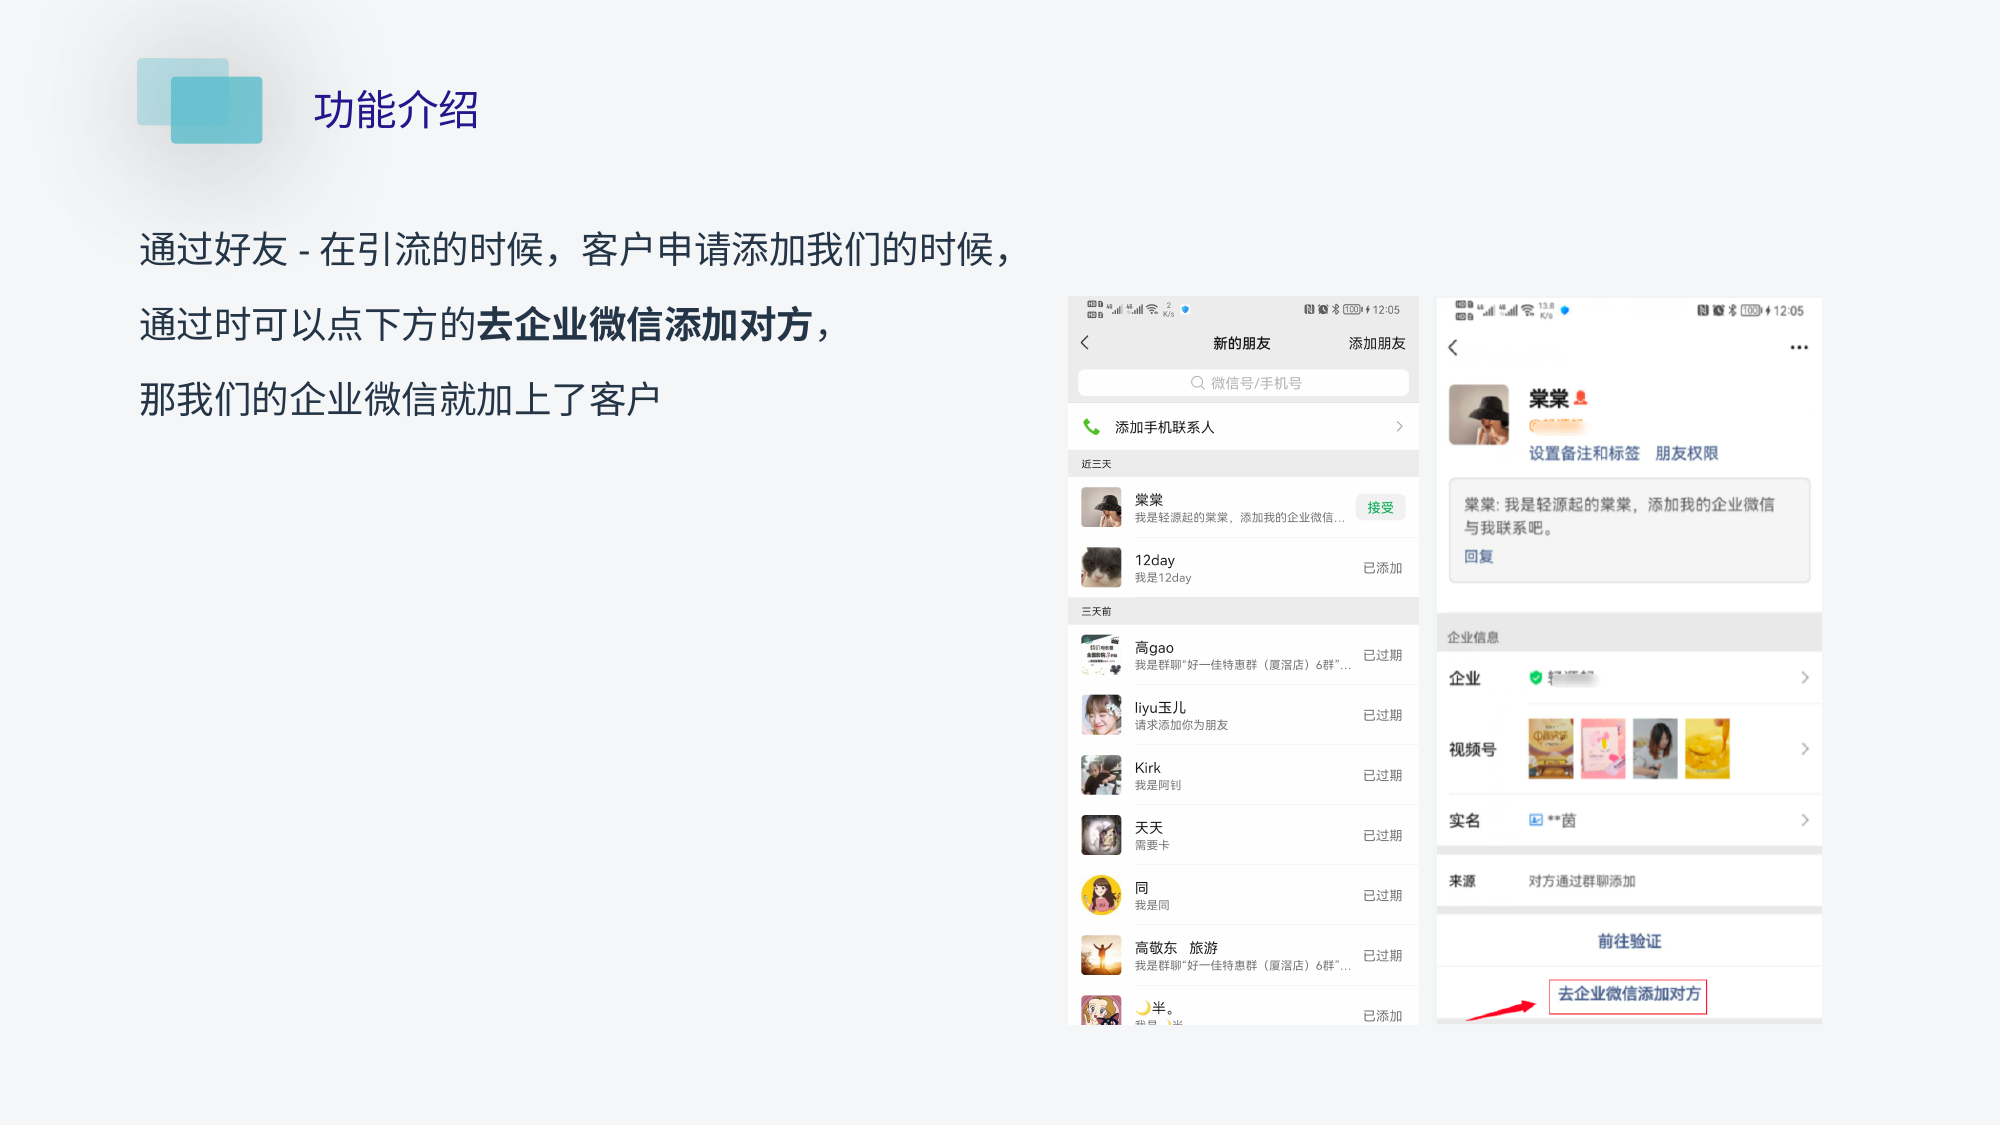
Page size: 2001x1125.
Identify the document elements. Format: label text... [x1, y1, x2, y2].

picture [1068, 296, 1419, 1025]
text_box 通过好友-在引流的时候，客户申请添加我们的时候， 通过时可以点下方的去企业微信添加对方， 那我们的企业微信就加上了客户 [124, 196, 1793, 429]
picture [1433, 296, 1822, 1025]
text_box 功能介绍 [298, 76, 772, 142]
text_box [136, 57, 230, 127]
